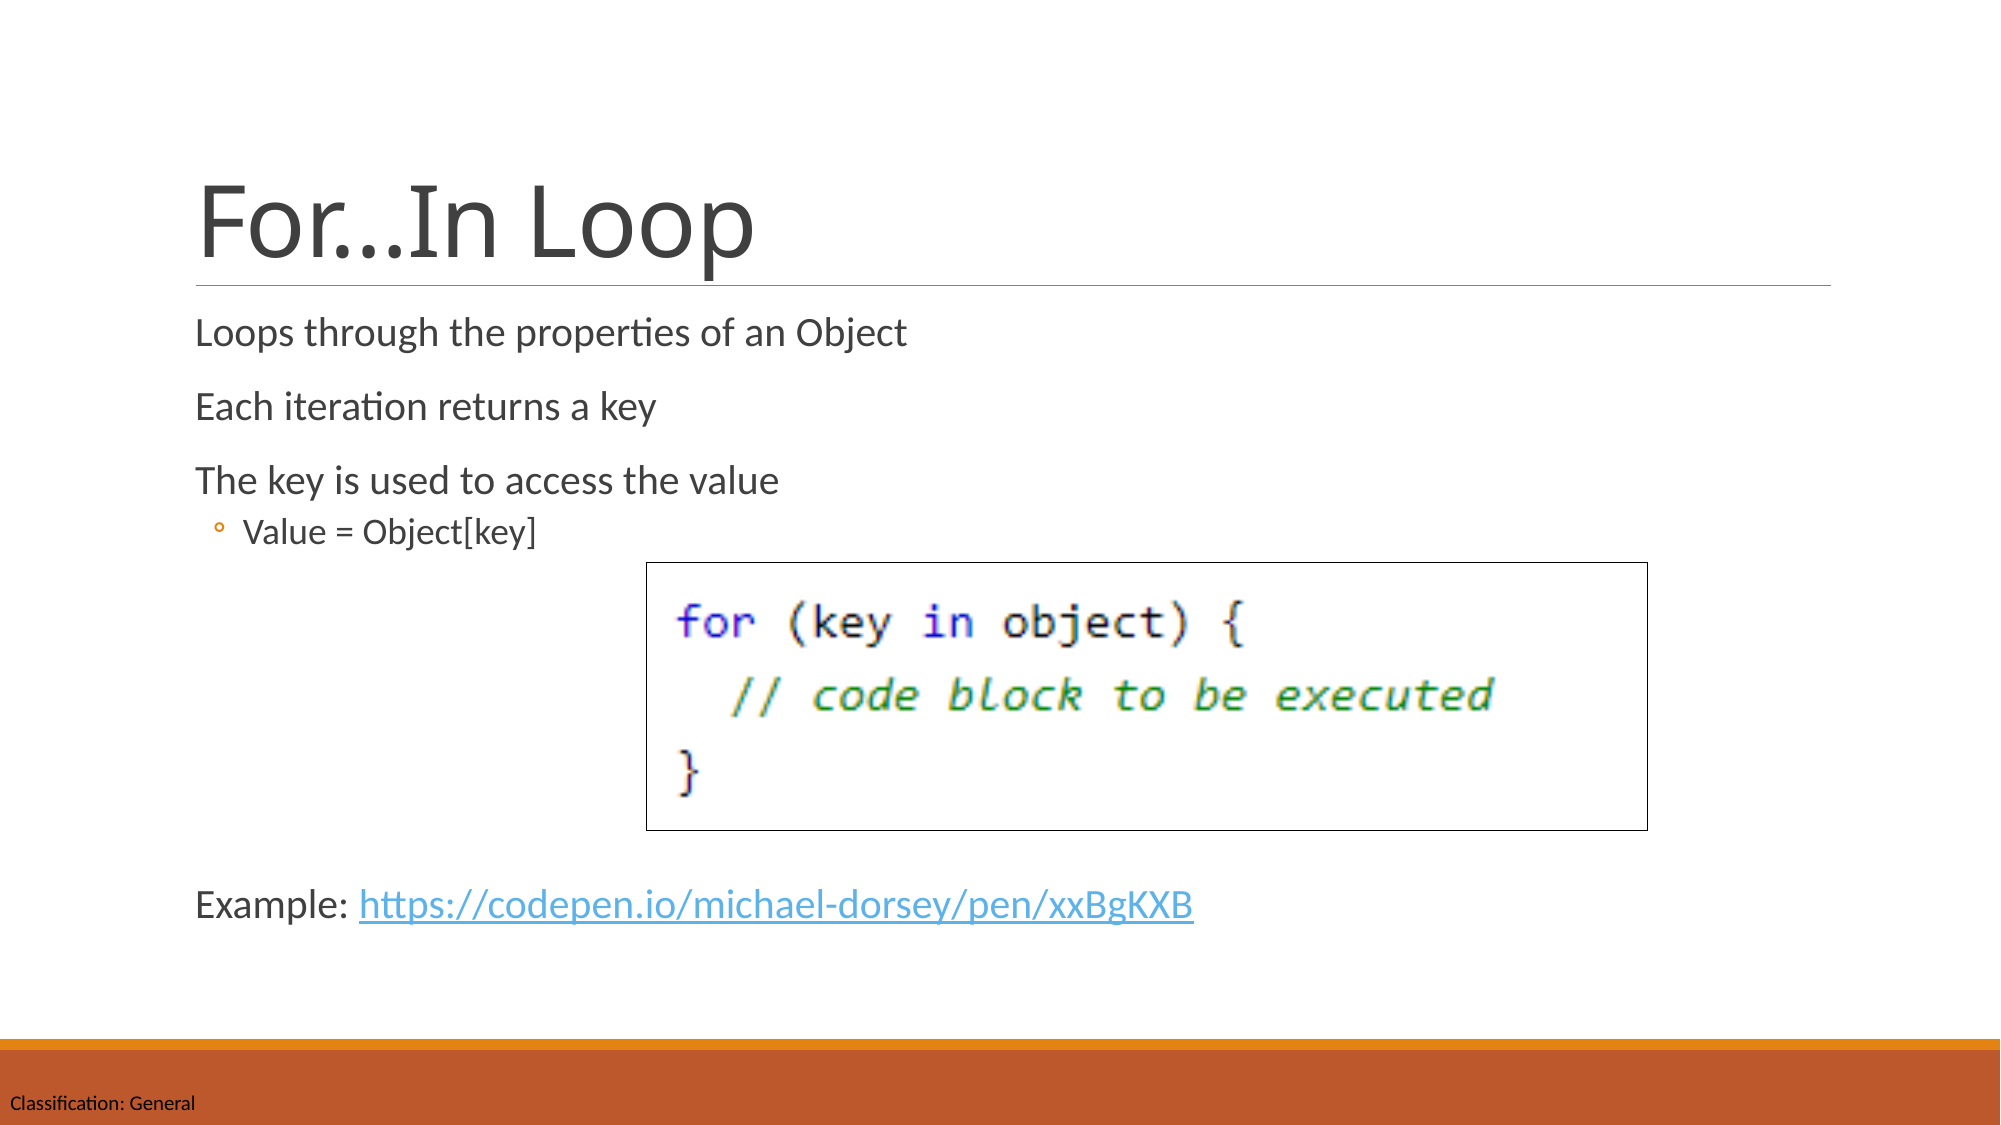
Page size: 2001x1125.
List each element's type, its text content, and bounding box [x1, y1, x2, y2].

list Loops through the properties of an Object Each iteration returns a key The key is used to access the value Value = Object[key] Example: https://codepen.io/michael-dorsey/pen/xxBgKXB [180, 302, 1830, 963]
title For…In Loop [180, 47, 1830, 285]
picture [645, 561, 1649, 831]
